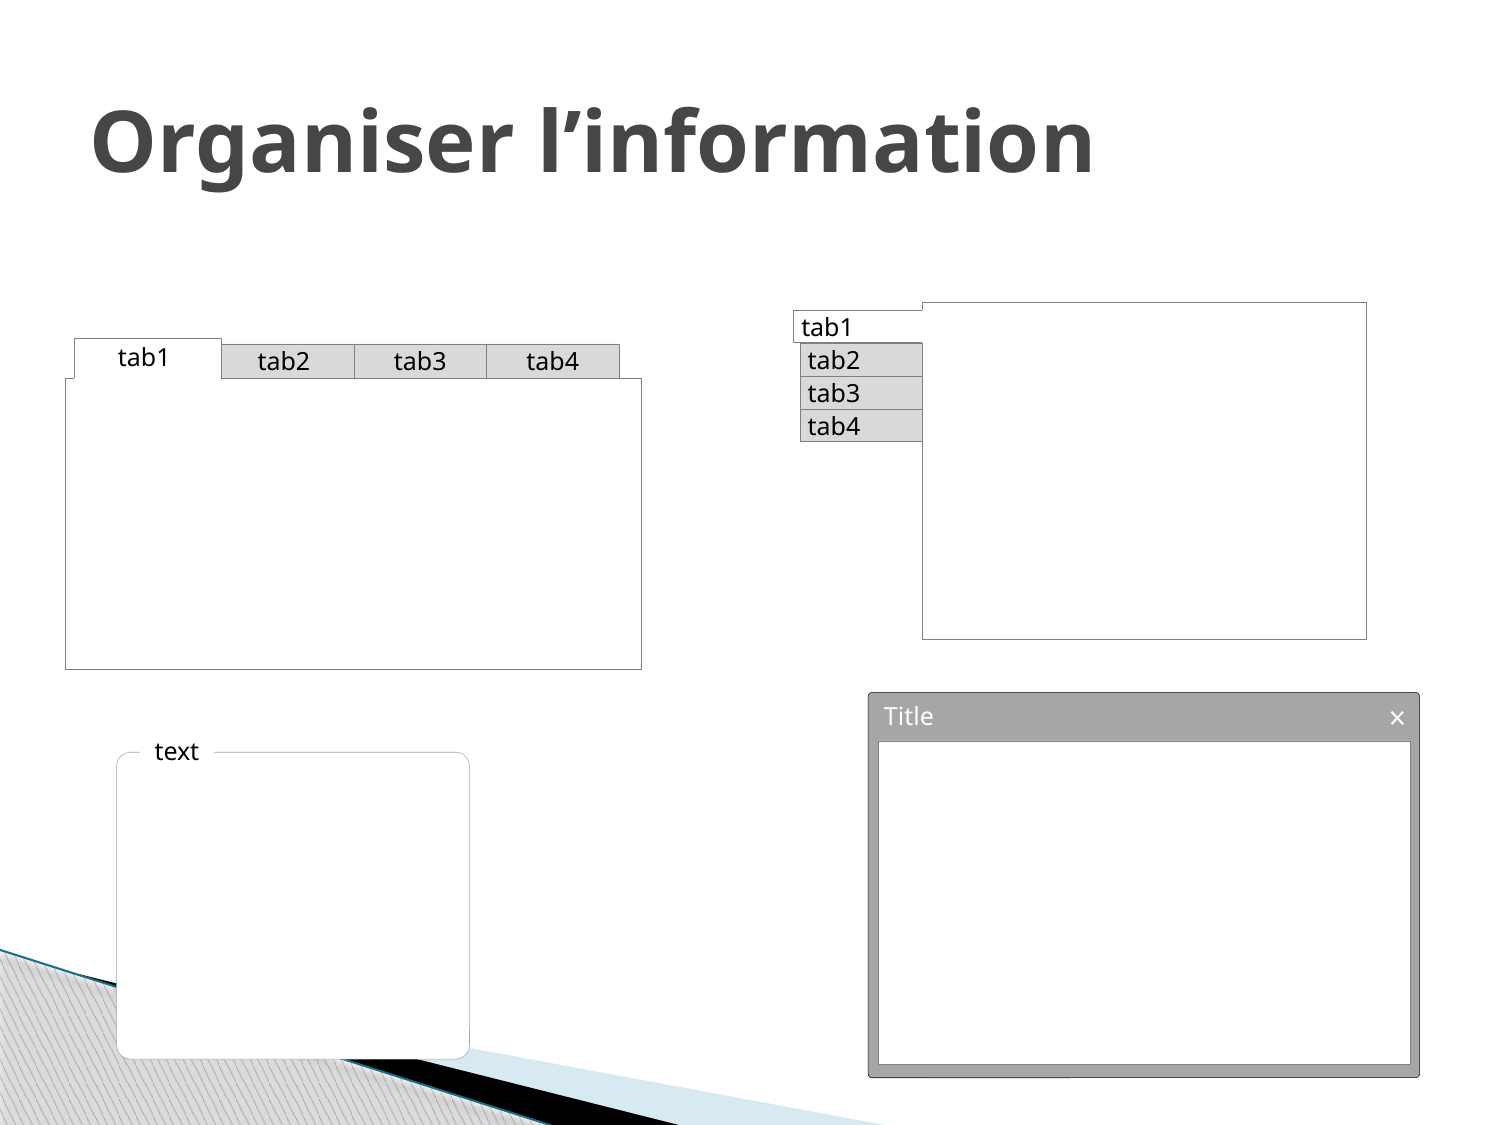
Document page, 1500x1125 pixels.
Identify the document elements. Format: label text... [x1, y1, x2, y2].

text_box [116, 728, 470, 1060]
title Organiser l’information [75, 45, 1425, 233]
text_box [793, 302, 1367, 640]
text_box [64, 337, 642, 670]
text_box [867, 692, 1420, 1078]
